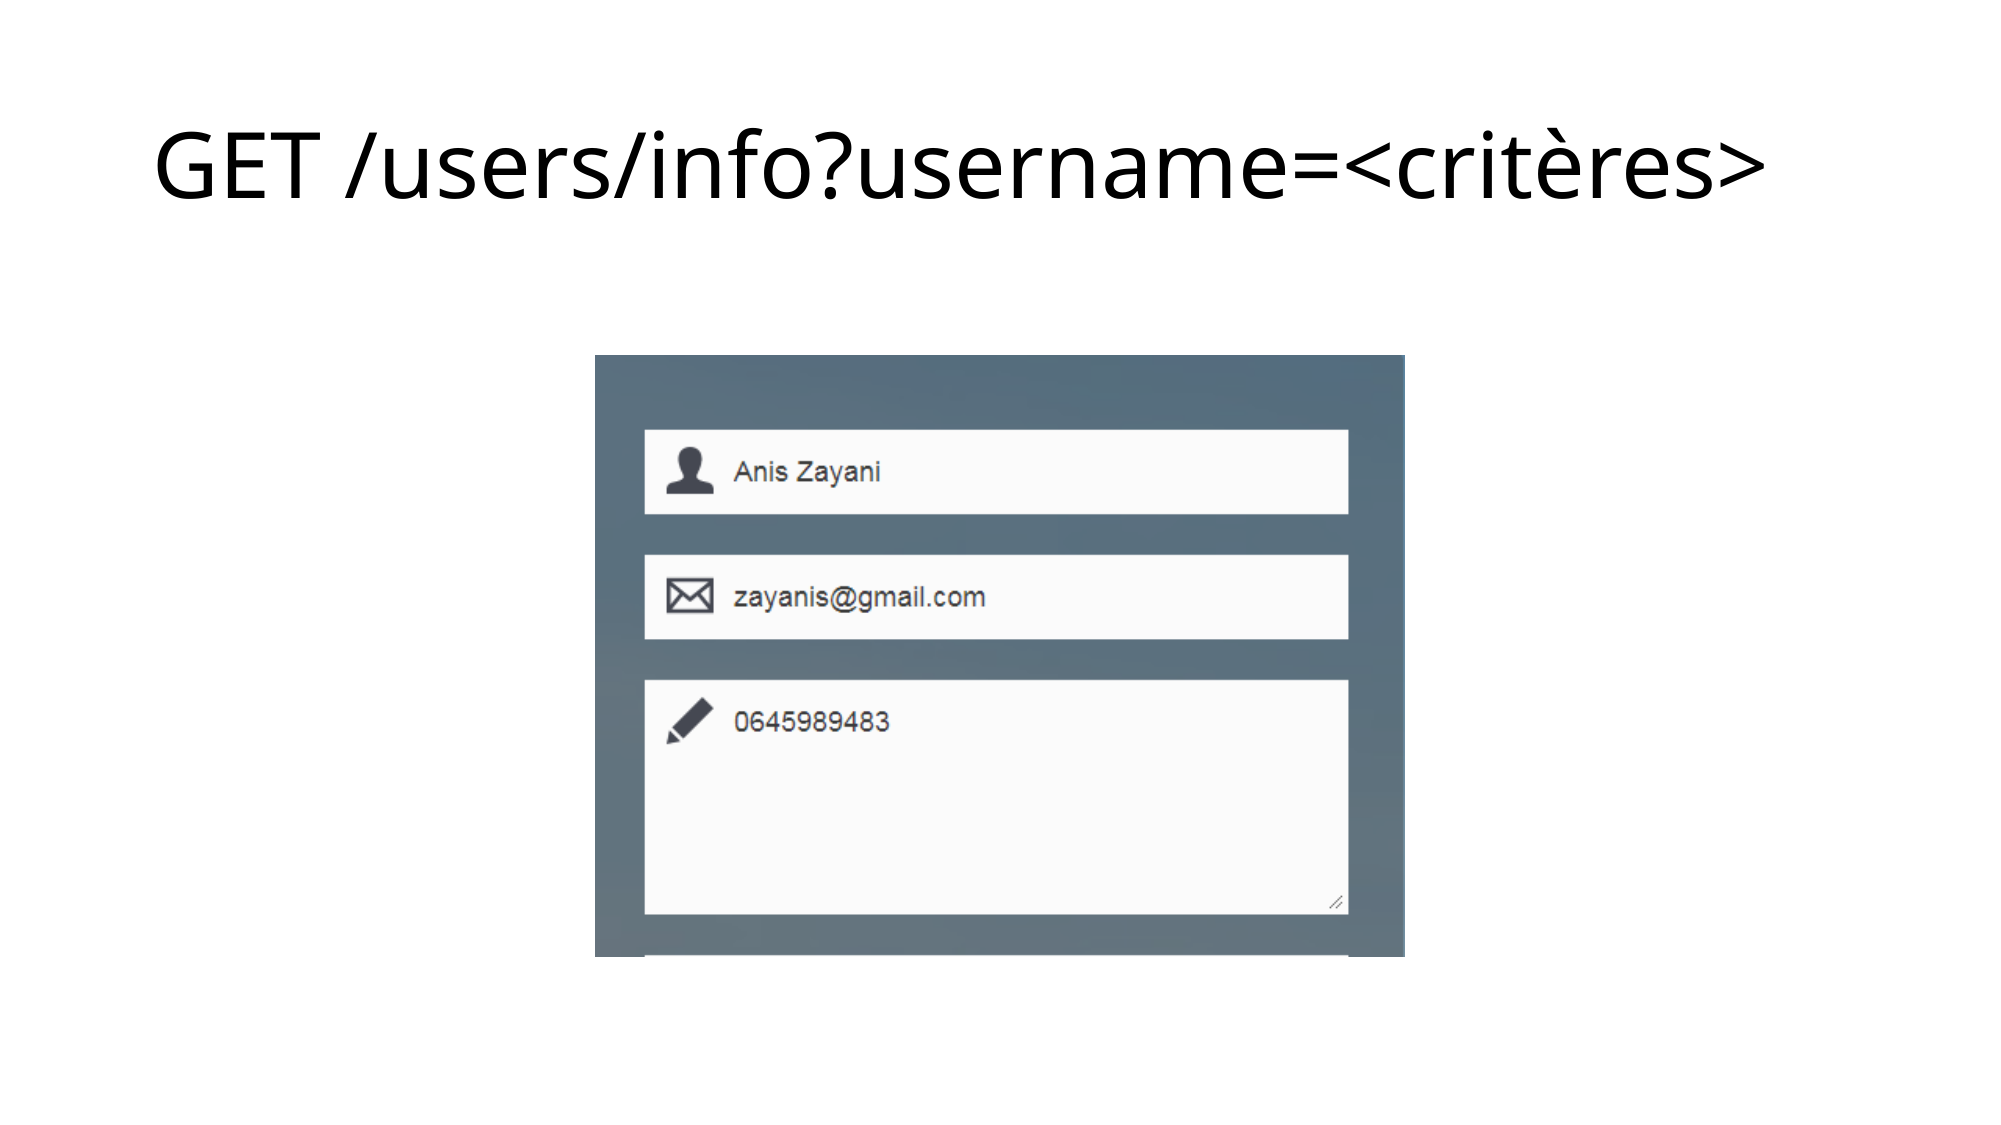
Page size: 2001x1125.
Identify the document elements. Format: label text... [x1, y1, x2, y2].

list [595, 355, 1405, 958]
title GET /users/info?username=<critères> [137, 59, 1863, 278]
